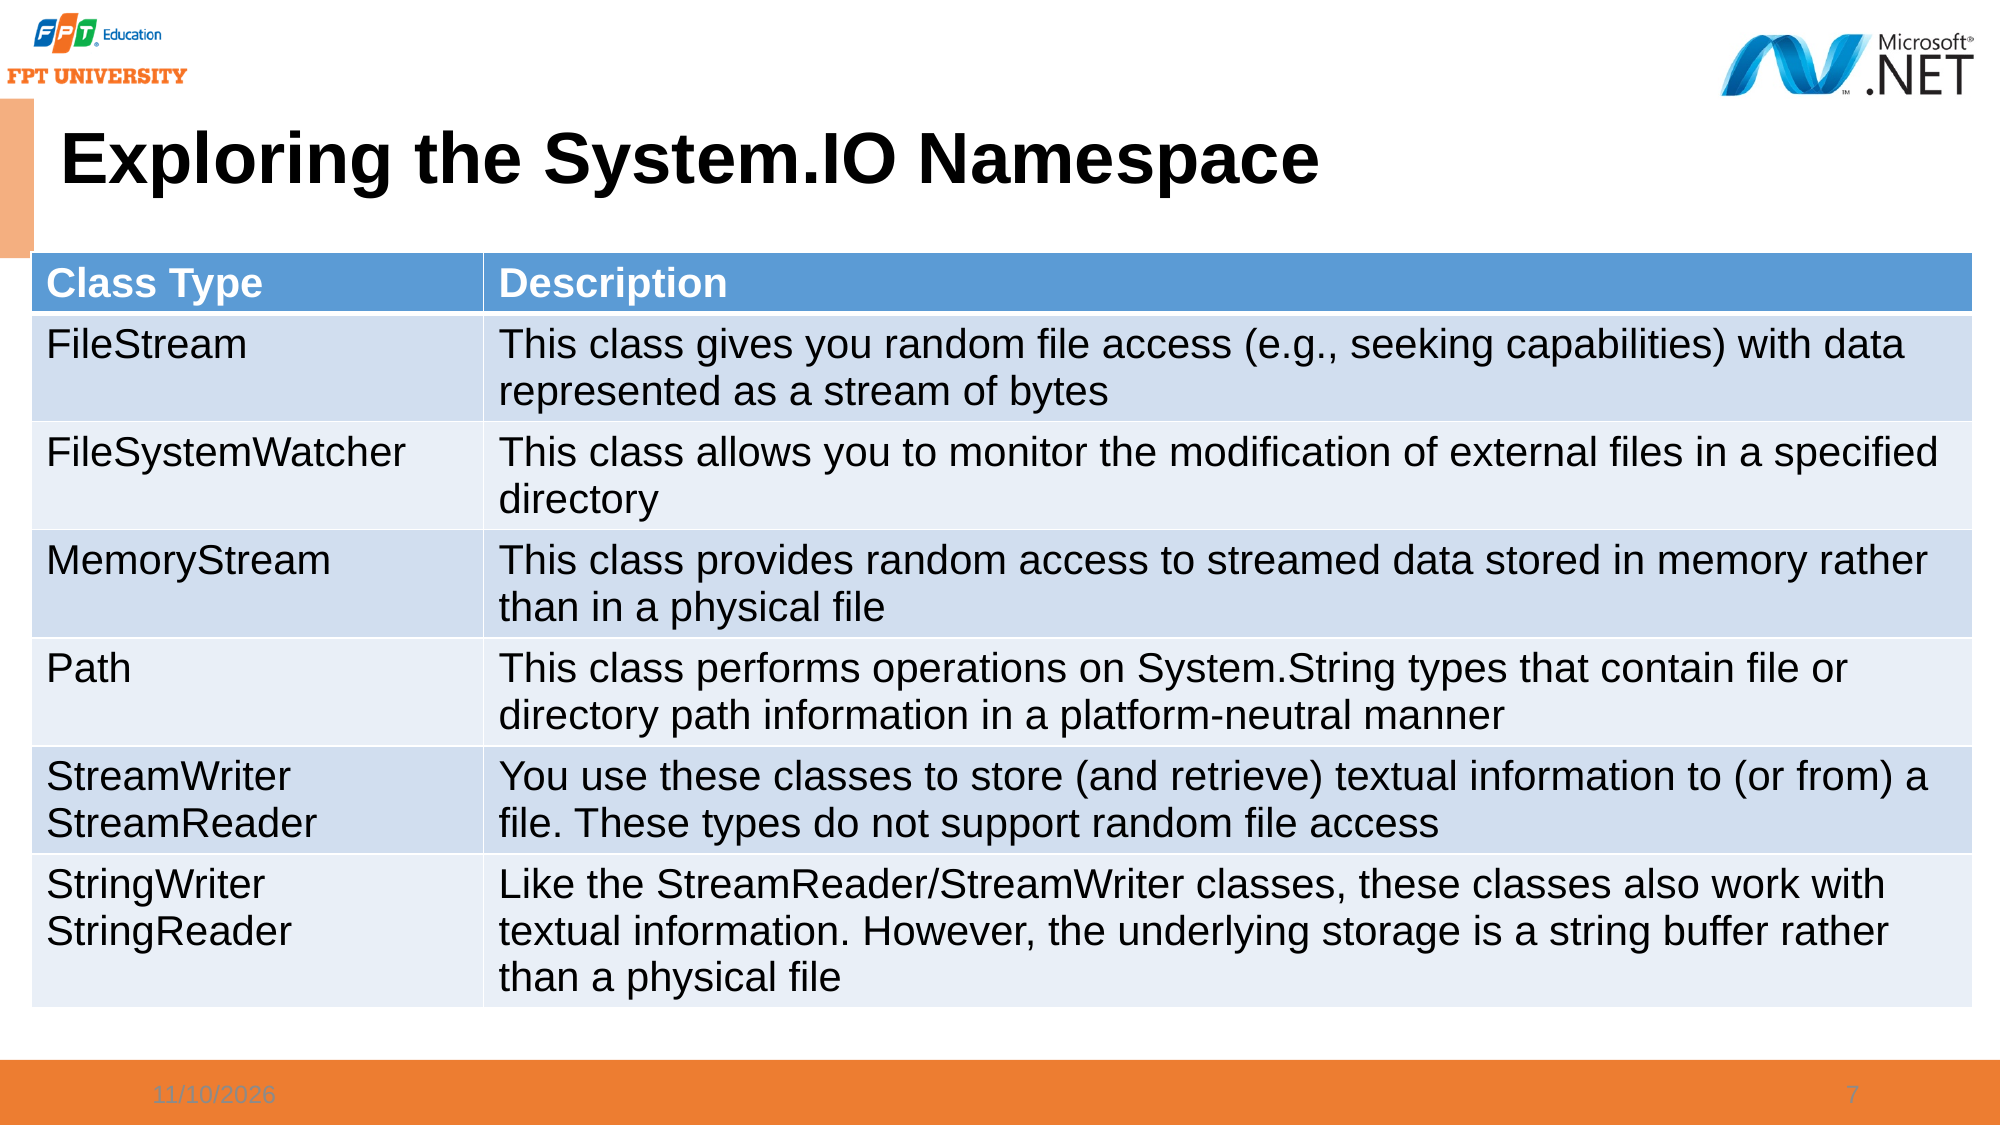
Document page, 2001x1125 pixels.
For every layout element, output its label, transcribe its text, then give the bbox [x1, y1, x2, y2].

table_cell StreamWriter StreamReader [32, 747, 483, 853]
table_cell This class performs operations on System.String types that contain file or directory path information in a platform-neutral manner [484, 639, 1972, 745]
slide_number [137, 1063, 588, 1123]
table_cell StringWriter StringReader [32, 855, 483, 1007]
table_cell FileSystemWatcher [32, 422, 483, 529]
table_header Class Type [32, 253, 483, 311]
table_header Description [484, 253, 1972, 311]
table_cell FileStream [32, 316, 483, 421]
table_cell This class provides random access to streamed data stored in memory rather than in a physical file [484, 530, 1972, 637]
table_cell This class gives you random file access (e.g., seeking capabilities) with data represented as a stream of bytes [484, 316, 1972, 421]
table_cell Path [32, 639, 483, 745]
title Exploring the System.IO Namespace [45, 112, 1587, 208]
picture [0, 0, 194, 94]
table_cell Like the StreamReader/StreamWriter classes, these classes also work with textual information. However, the underlying storage is a string buffer rather than a physical file [484, 855, 1972, 1007]
table_cell This class allows you to monitor the modification of external files in a specified directory [484, 422, 1972, 529]
table_cell You use these classes to store (and retrieve) textual information to (or from) a file. These types do not support random file access [484, 747, 1972, 853]
slide_number 7 [1424, 1063, 1875, 1123]
picture [1685, 0, 2001, 129]
table_cell MemoryStream [32, 530, 483, 637]
